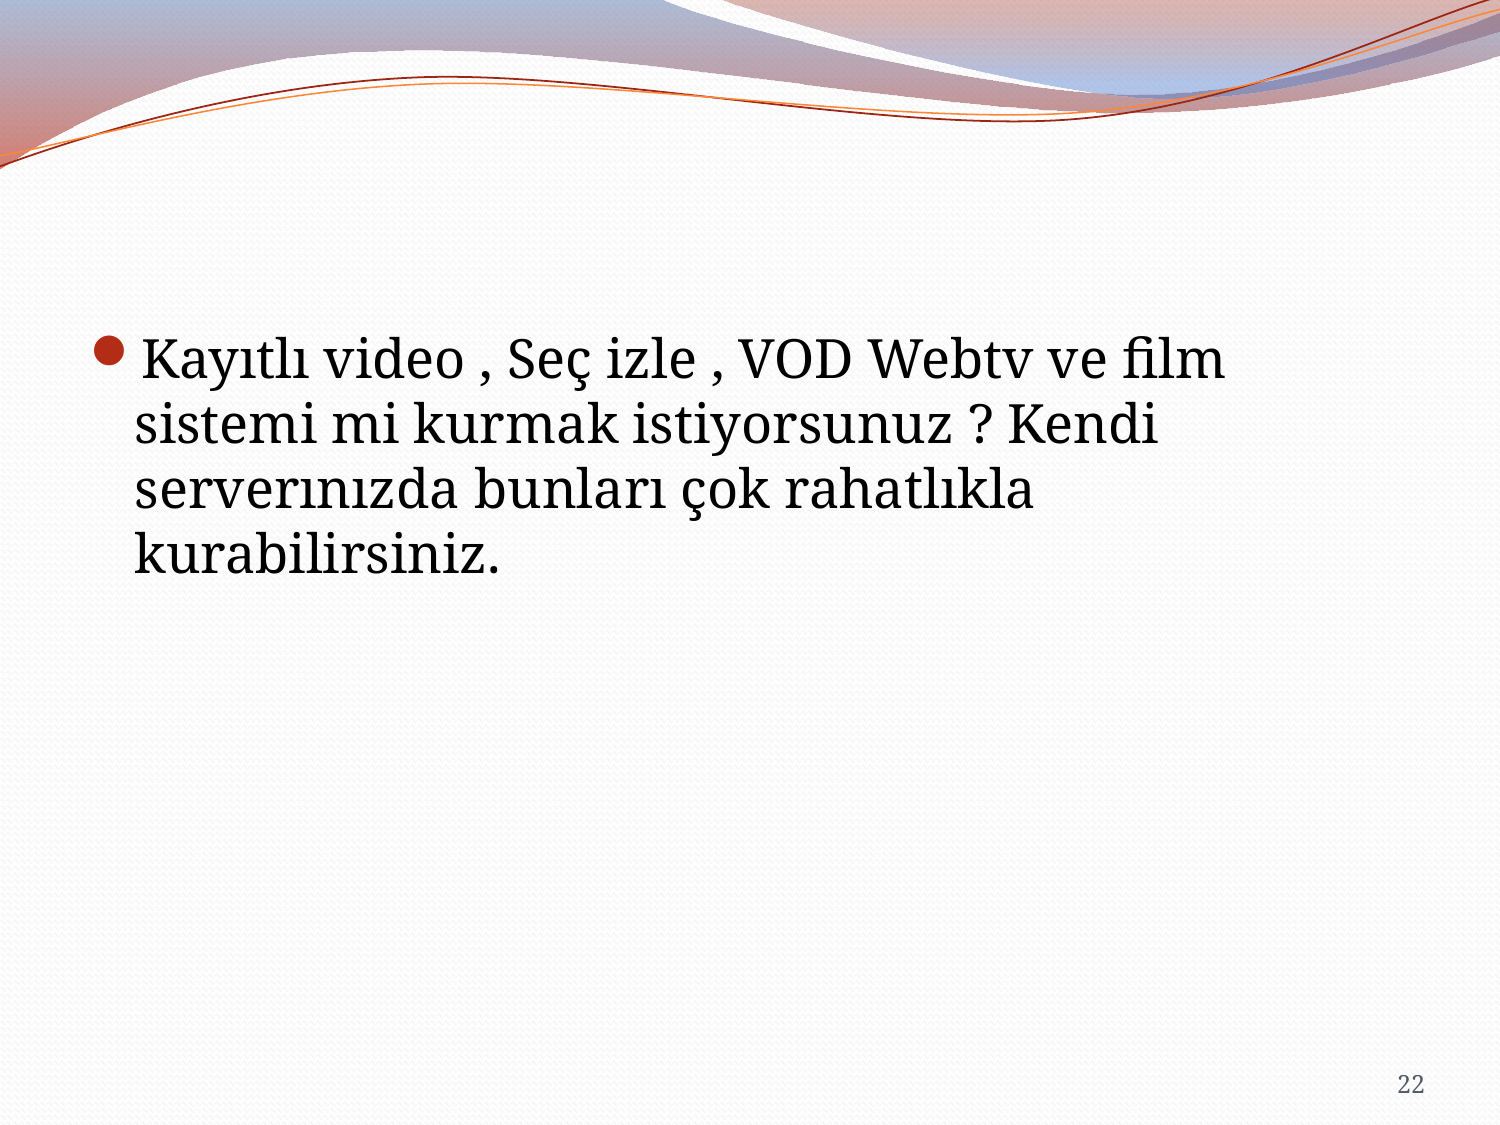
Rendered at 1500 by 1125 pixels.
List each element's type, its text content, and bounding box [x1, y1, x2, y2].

slide_number 22 [1299, 1042, 1425, 1103]
list Kayıtlı video , Seç izle , VOD Webtv ve film sistemi mi kurmak istiyorsunuz ? Kendi serverınızda bunları çok rahatlıkla kurabilirsiniz. [75, 317, 1425, 1038]
